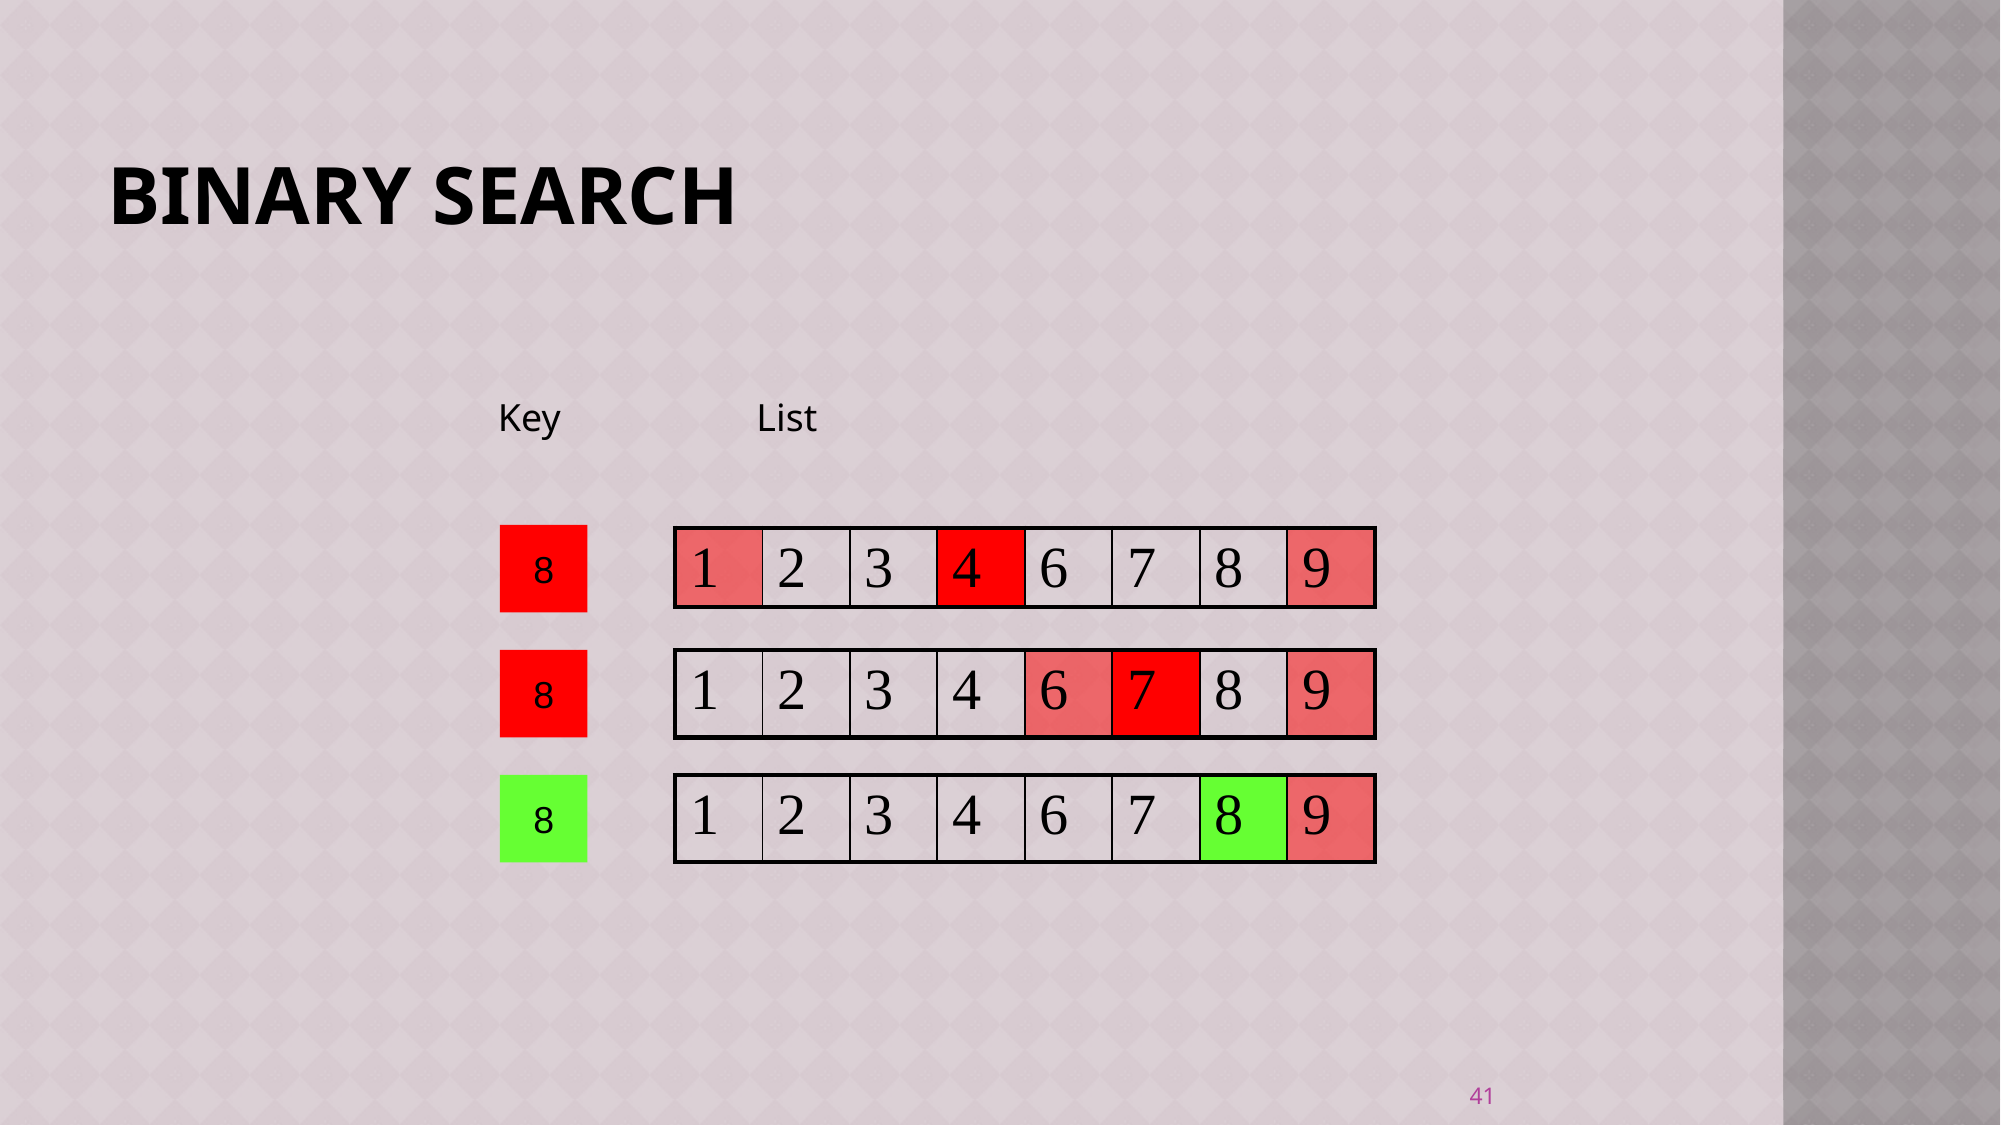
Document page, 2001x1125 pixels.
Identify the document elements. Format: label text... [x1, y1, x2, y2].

table_header 4 [938, 530, 1024, 605]
table_header 2 [763, 652, 849, 735]
text_box Key [483, 386, 667, 446]
table_header 4 [938, 777, 1024, 860]
table_header 8 [1201, 652, 1286, 735]
table_header 6 [1026, 777, 1111, 860]
table_header 4 [938, 652, 1024, 735]
table_header 2 [763, 777, 849, 860]
table_header 3 [851, 652, 936, 735]
title Binary Search [99, 52, 1684, 240]
table_header 1 [677, 777, 762, 860]
table_header 6 [1026, 530, 1111, 605]
text_box List [741, 386, 1107, 446]
table_header 9 [1288, 777, 1373, 860]
table_header 2 [763, 530, 849, 605]
table_header 1 [677, 652, 762, 735]
table_header 6 [1026, 652, 1111, 735]
table_header 7 [1113, 652, 1199, 735]
slide_number 41 [1367, 1075, 1496, 1113]
table_header 9 [1288, 530, 1373, 605]
table_header 3 [851, 530, 936, 605]
table_header 7 [1113, 530, 1199, 605]
table_header 8 [1201, 530, 1286, 605]
text_box 8 [499, 524, 588, 613]
text_box 8 [499, 649, 588, 738]
table_header 1 [677, 530, 762, 605]
table_header 9 [1288, 652, 1373, 735]
table_header 7 [1113, 777, 1199, 860]
table_header 8 [1201, 777, 1286, 860]
text_box 8 [499, 774, 588, 863]
table_header 3 [851, 777, 936, 860]
